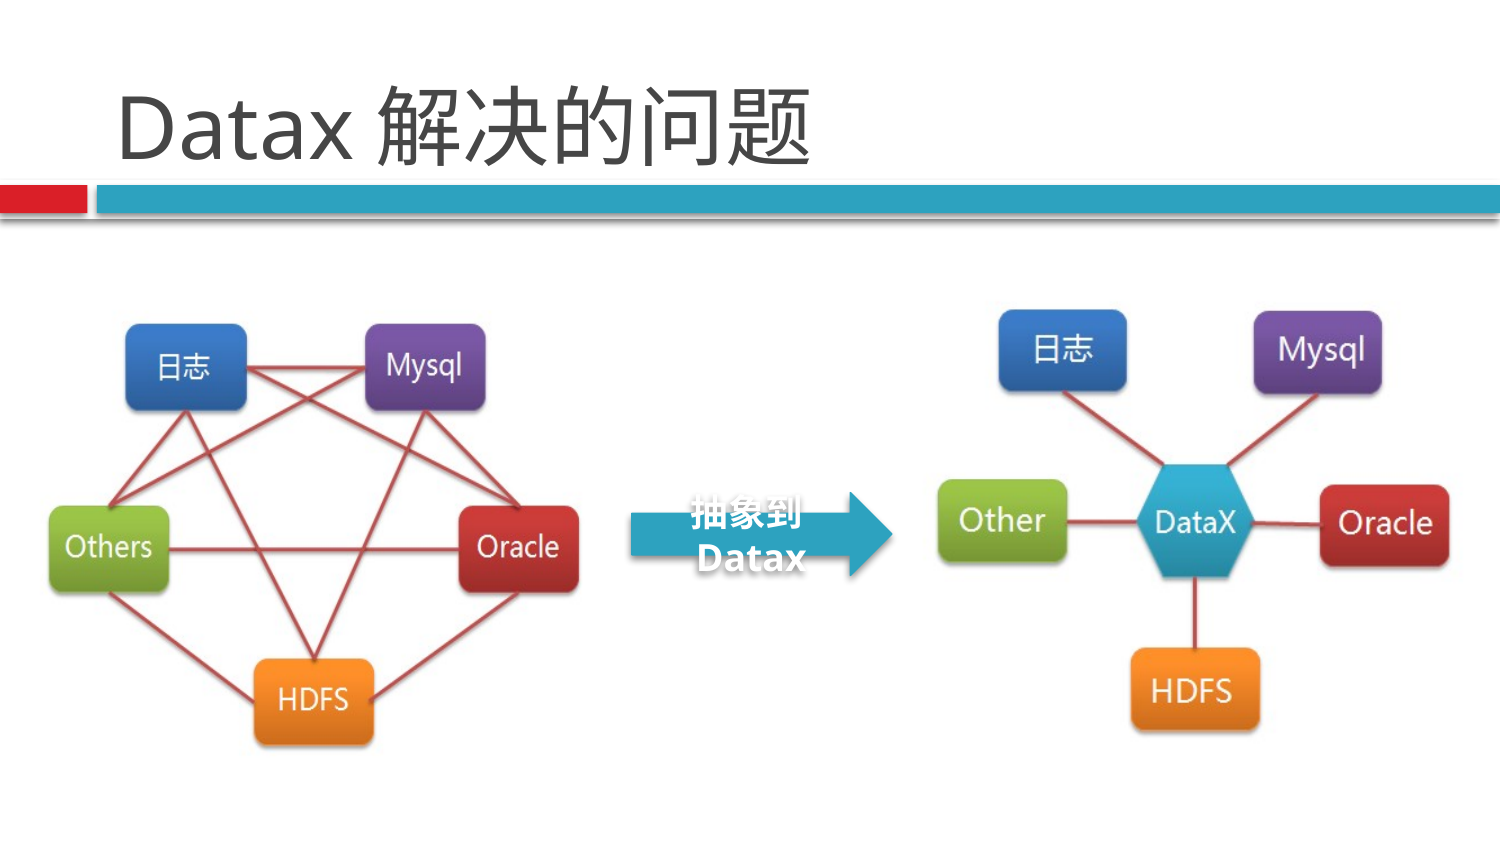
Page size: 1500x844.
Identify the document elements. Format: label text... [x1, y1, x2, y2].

picture [5, 291, 633, 785]
title Datax解决的问题 [99, 19, 1438, 185]
picture [903, 279, 1500, 777]
text_box 抽象到Datax [636, 491, 893, 577]
